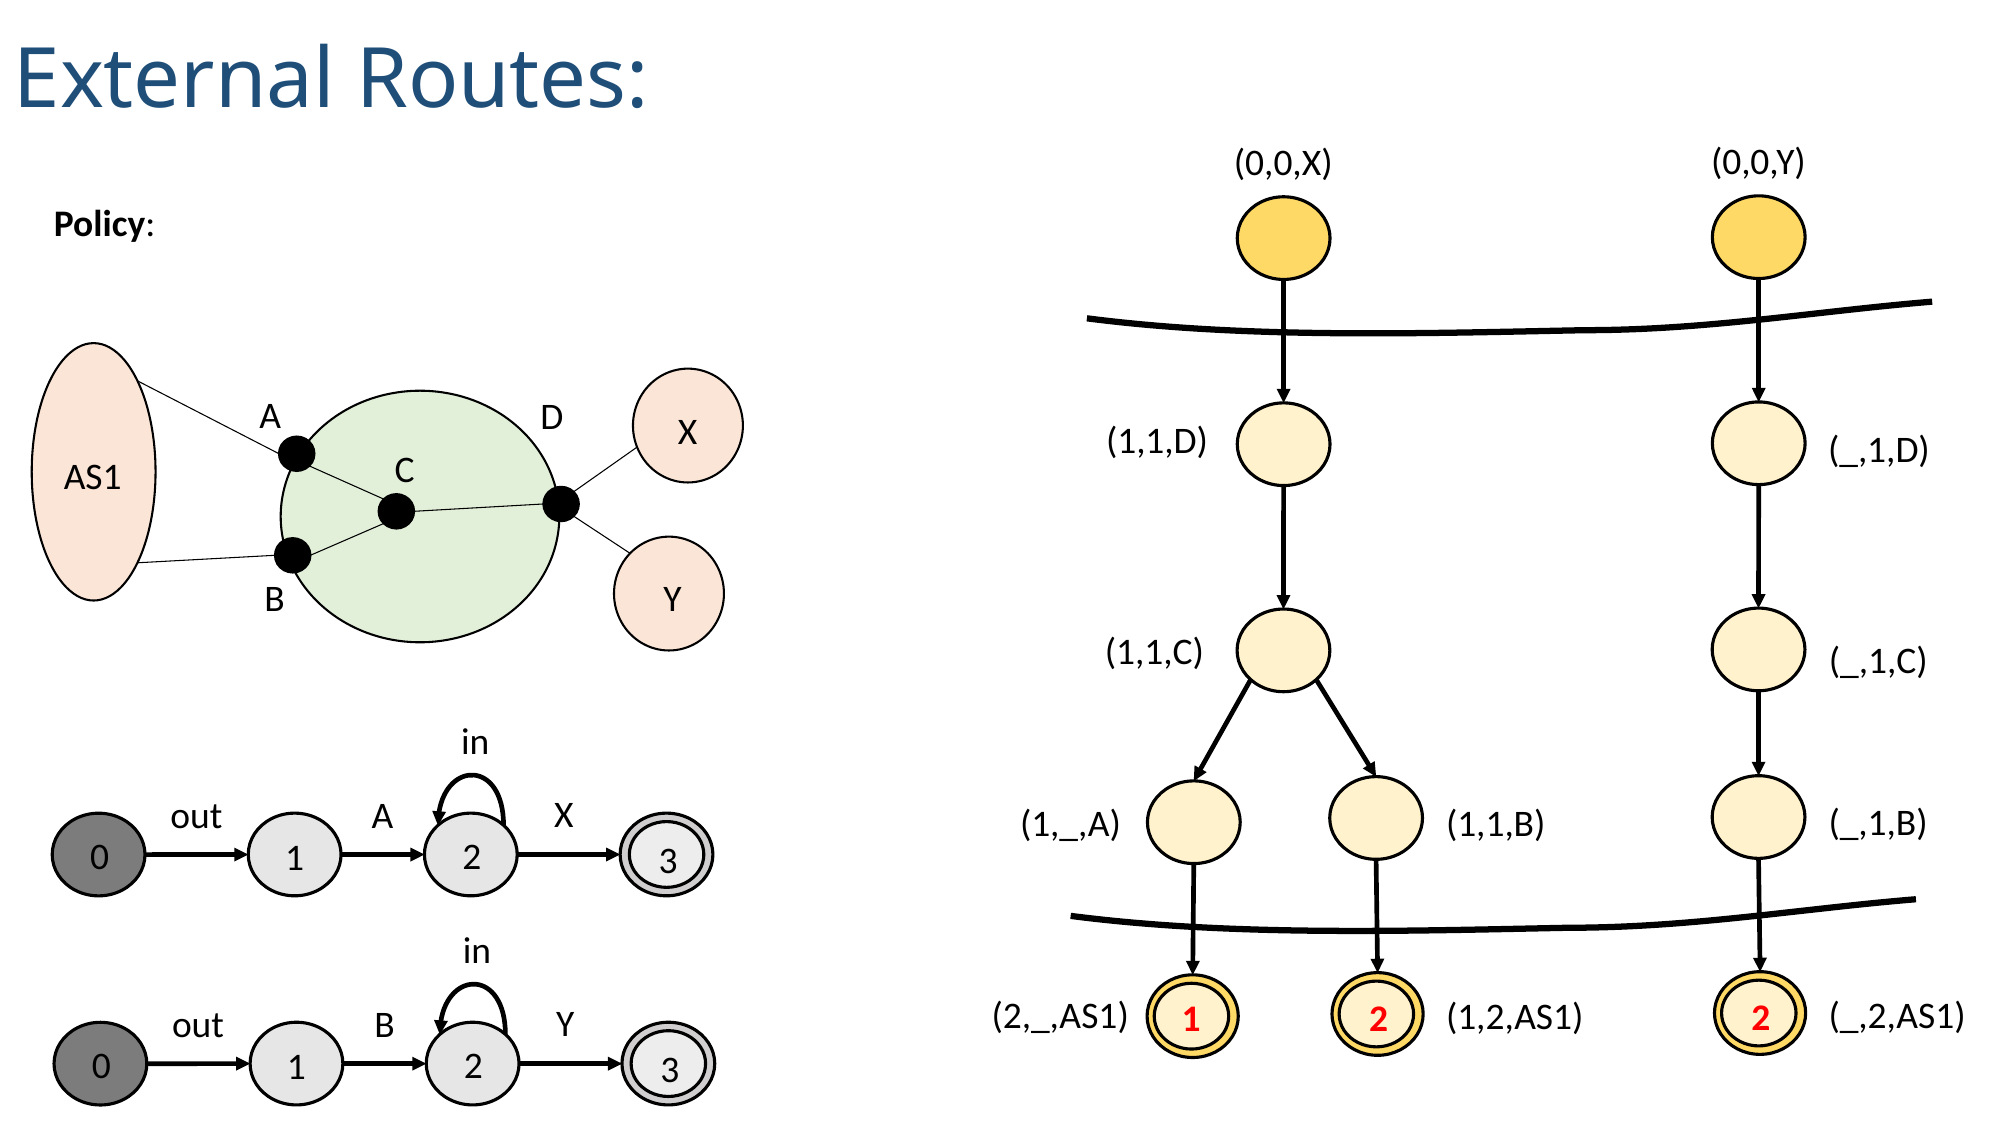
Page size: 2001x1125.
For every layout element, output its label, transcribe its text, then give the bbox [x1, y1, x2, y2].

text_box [52, 709, 713, 896]
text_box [975, 129, 1982, 1058]
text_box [53, 918, 715, 1106]
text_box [31, 343, 743, 651]
text_box External Routes: [0, 0, 985, 133]
